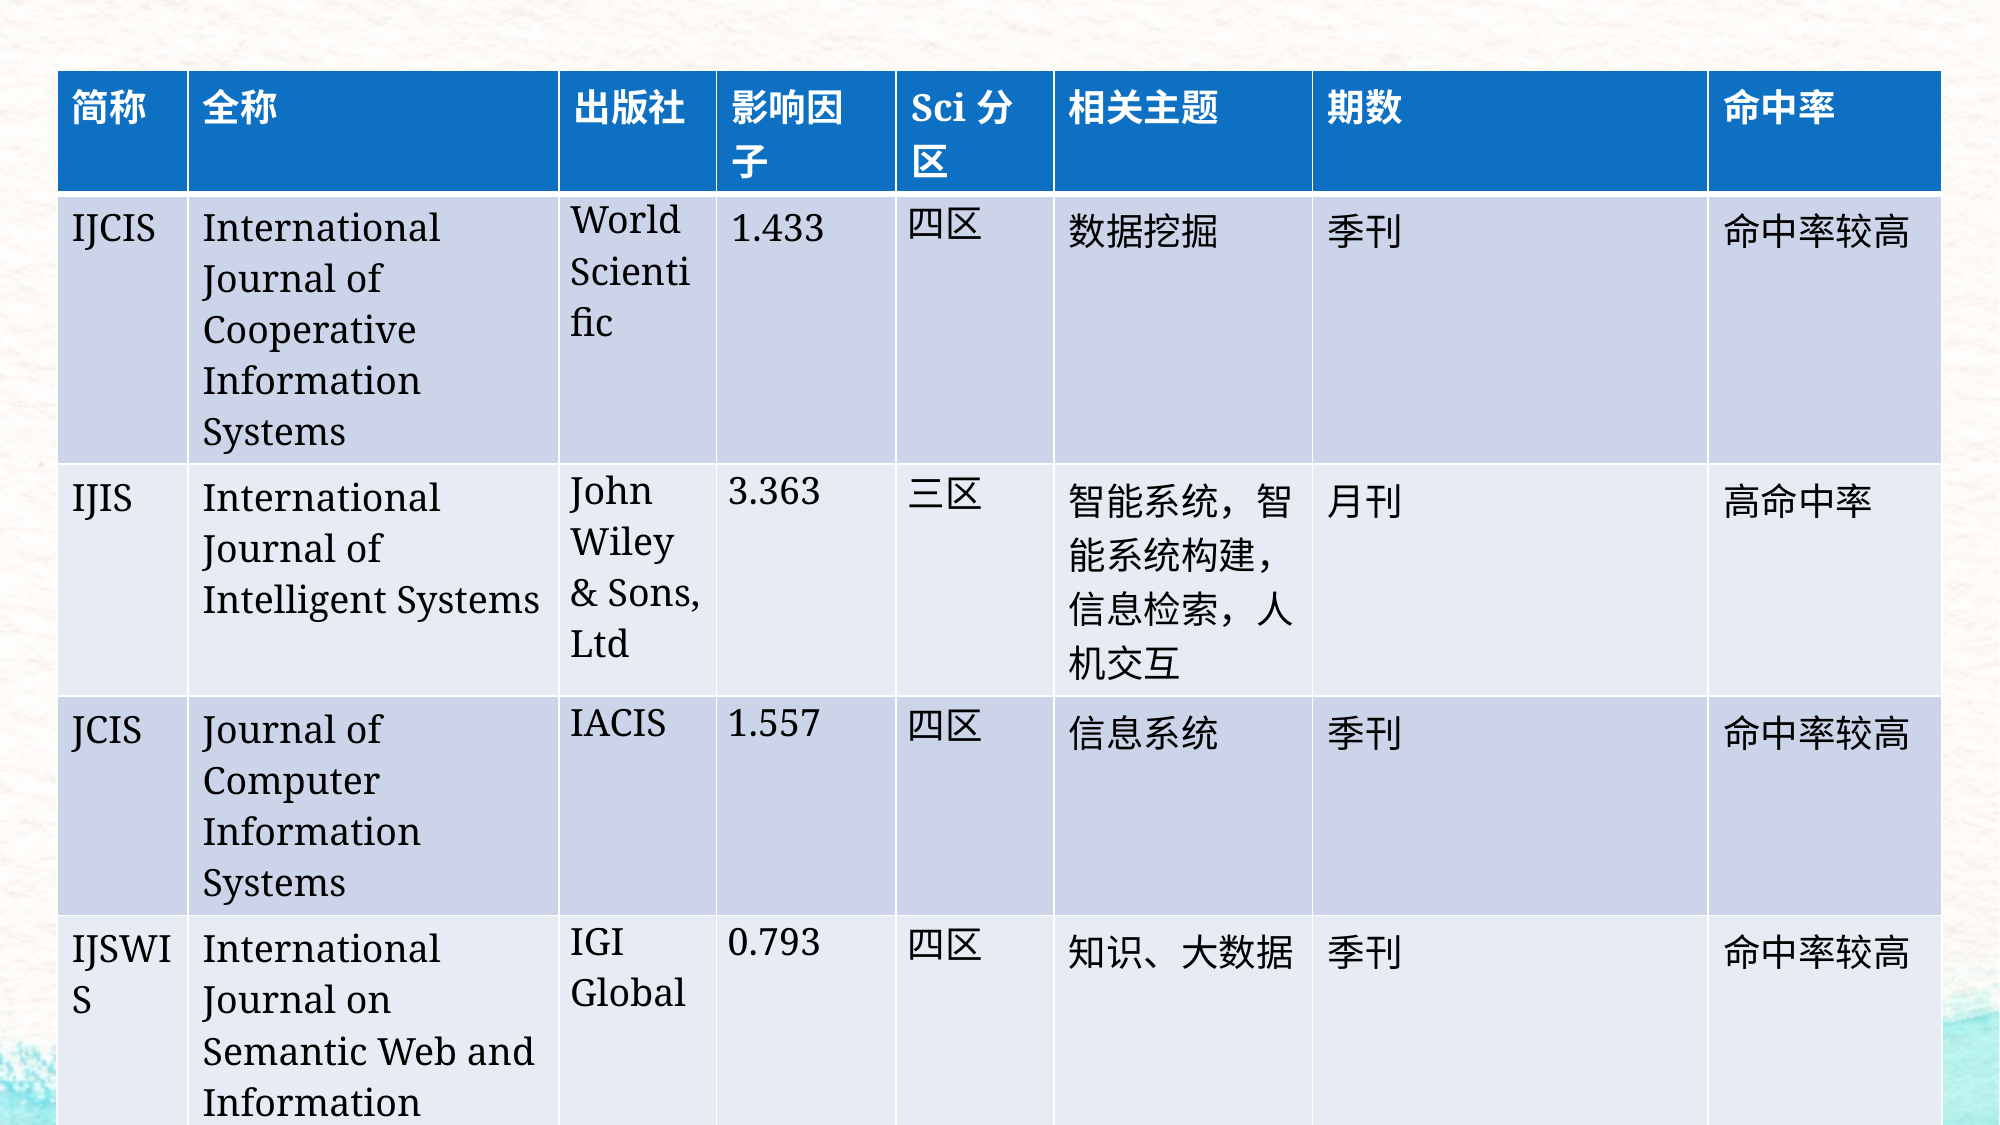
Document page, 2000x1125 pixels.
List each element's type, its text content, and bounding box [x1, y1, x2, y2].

table_cell 知识、大数据 [1055, 916, 1312, 1125]
picture [0, 0, 2000, 1125]
table_cell IJCIS [58, 197, 187, 463]
table_cell 三区 [897, 465, 1053, 695]
table_cell 季刊 [1313, 197, 1707, 463]
table_cell 四区 [897, 197, 1053, 463]
table_cell IACIS [560, 697, 716, 915]
table_cell IJSWIS [58, 916, 187, 1125]
table_cell 季刊 [1313, 916, 1707, 1125]
table_cell 高命中率 [1709, 465, 1941, 695]
table_cell 四区 [897, 697, 1053, 915]
table_cell 季刊 [1313, 697, 1707, 915]
table_cell 命中率较高 [1709, 916, 1941, 1125]
table_cell 数据挖掘 [1055, 197, 1312, 463]
table_cell World Scientific [560, 197, 716, 463]
table_cell International Journal of Cooperative Information Systems [189, 197, 558, 463]
table_cell 命中率较高 [1709, 697, 1941, 915]
table_cell John Wiley & Sons, Ltd [560, 465, 716, 695]
table_cell 智能系统，智能系统构建，信息检索，人机交互 [1055, 465, 1312, 695]
table_cell Journal of Computer Information Systems [189, 697, 558, 915]
table_cell International Journal on Semantic Web and Information Systems [189, 916, 558, 1125]
table_cell JCIS [58, 697, 187, 915]
table_cell International Journal of Intelligent Systems [189, 465, 558, 695]
table_cell 命中率较高 [1709, 197, 1941, 463]
table_cell 1.557 [717, 697, 895, 915]
table_cell 月刊 [1313, 465, 1707, 695]
table_header Sci分区 [897, 71, 1053, 191]
table_header 影响因子 [717, 71, 895, 191]
table_header 简称 [58, 71, 187, 191]
table_cell 1.433 [717, 197, 895, 463]
table_header 命中率 [1709, 71, 1941, 191]
table_header 相关主题 [1055, 71, 1312, 191]
table_cell 0.793 [717, 916, 895, 1125]
table_cell 3.363 [717, 465, 895, 695]
table_header 全称 [189, 71, 558, 191]
table_cell 四区 [897, 916, 1053, 1125]
table_cell IJIS [58, 465, 187, 695]
table_cell IGI Global [560, 916, 716, 1125]
table_cell 信息系统 [1055, 697, 1312, 915]
table_header 期数 [1313, 71, 1707, 191]
table_header 出版社 [560, 71, 716, 191]
